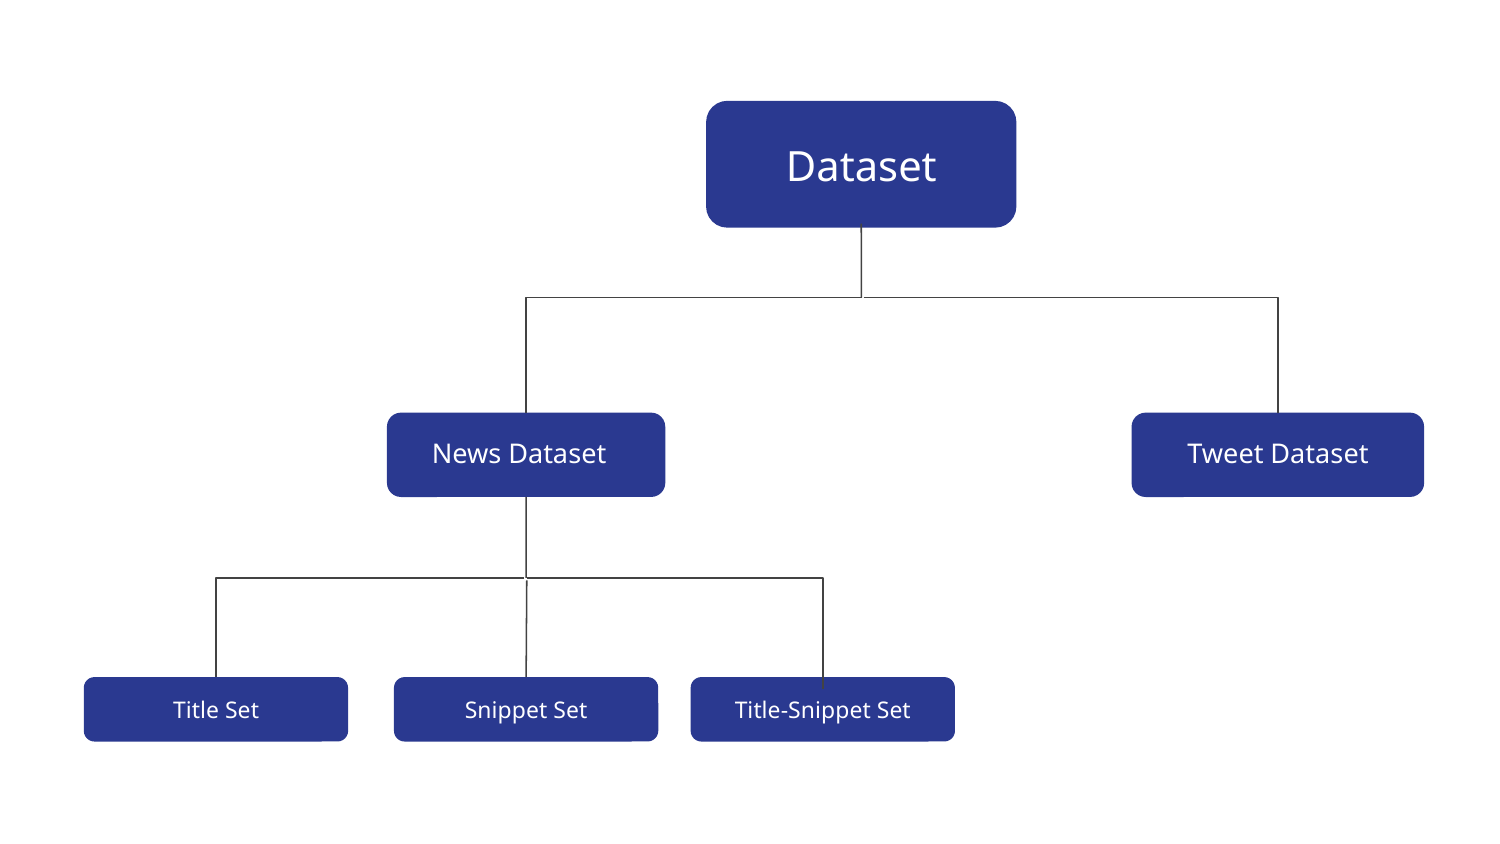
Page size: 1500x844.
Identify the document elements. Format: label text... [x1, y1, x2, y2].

list Snippet Set [394, 689, 659, 730]
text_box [215, 577, 525, 678]
list Dataset [733, 105, 989, 224]
text_box [1131, 412, 1425, 498]
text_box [526, 577, 823, 690]
list Title-Snippet Set [690, 689, 955, 730]
text_box [393, 686, 659, 742]
text_box [828, 677, 955, 689]
text_box [690, 730, 955, 742]
list Title Set [83, 689, 349, 730]
text_box [706, 100, 1017, 228]
text_box [83, 677, 349, 689]
list Tweet Dataset [1145, 432, 1411, 473]
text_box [863, 297, 1279, 413]
list News Dataset [387, 432, 652, 473]
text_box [525, 297, 861, 413]
text_box [83, 730, 349, 742]
text_box [386, 412, 666, 498]
